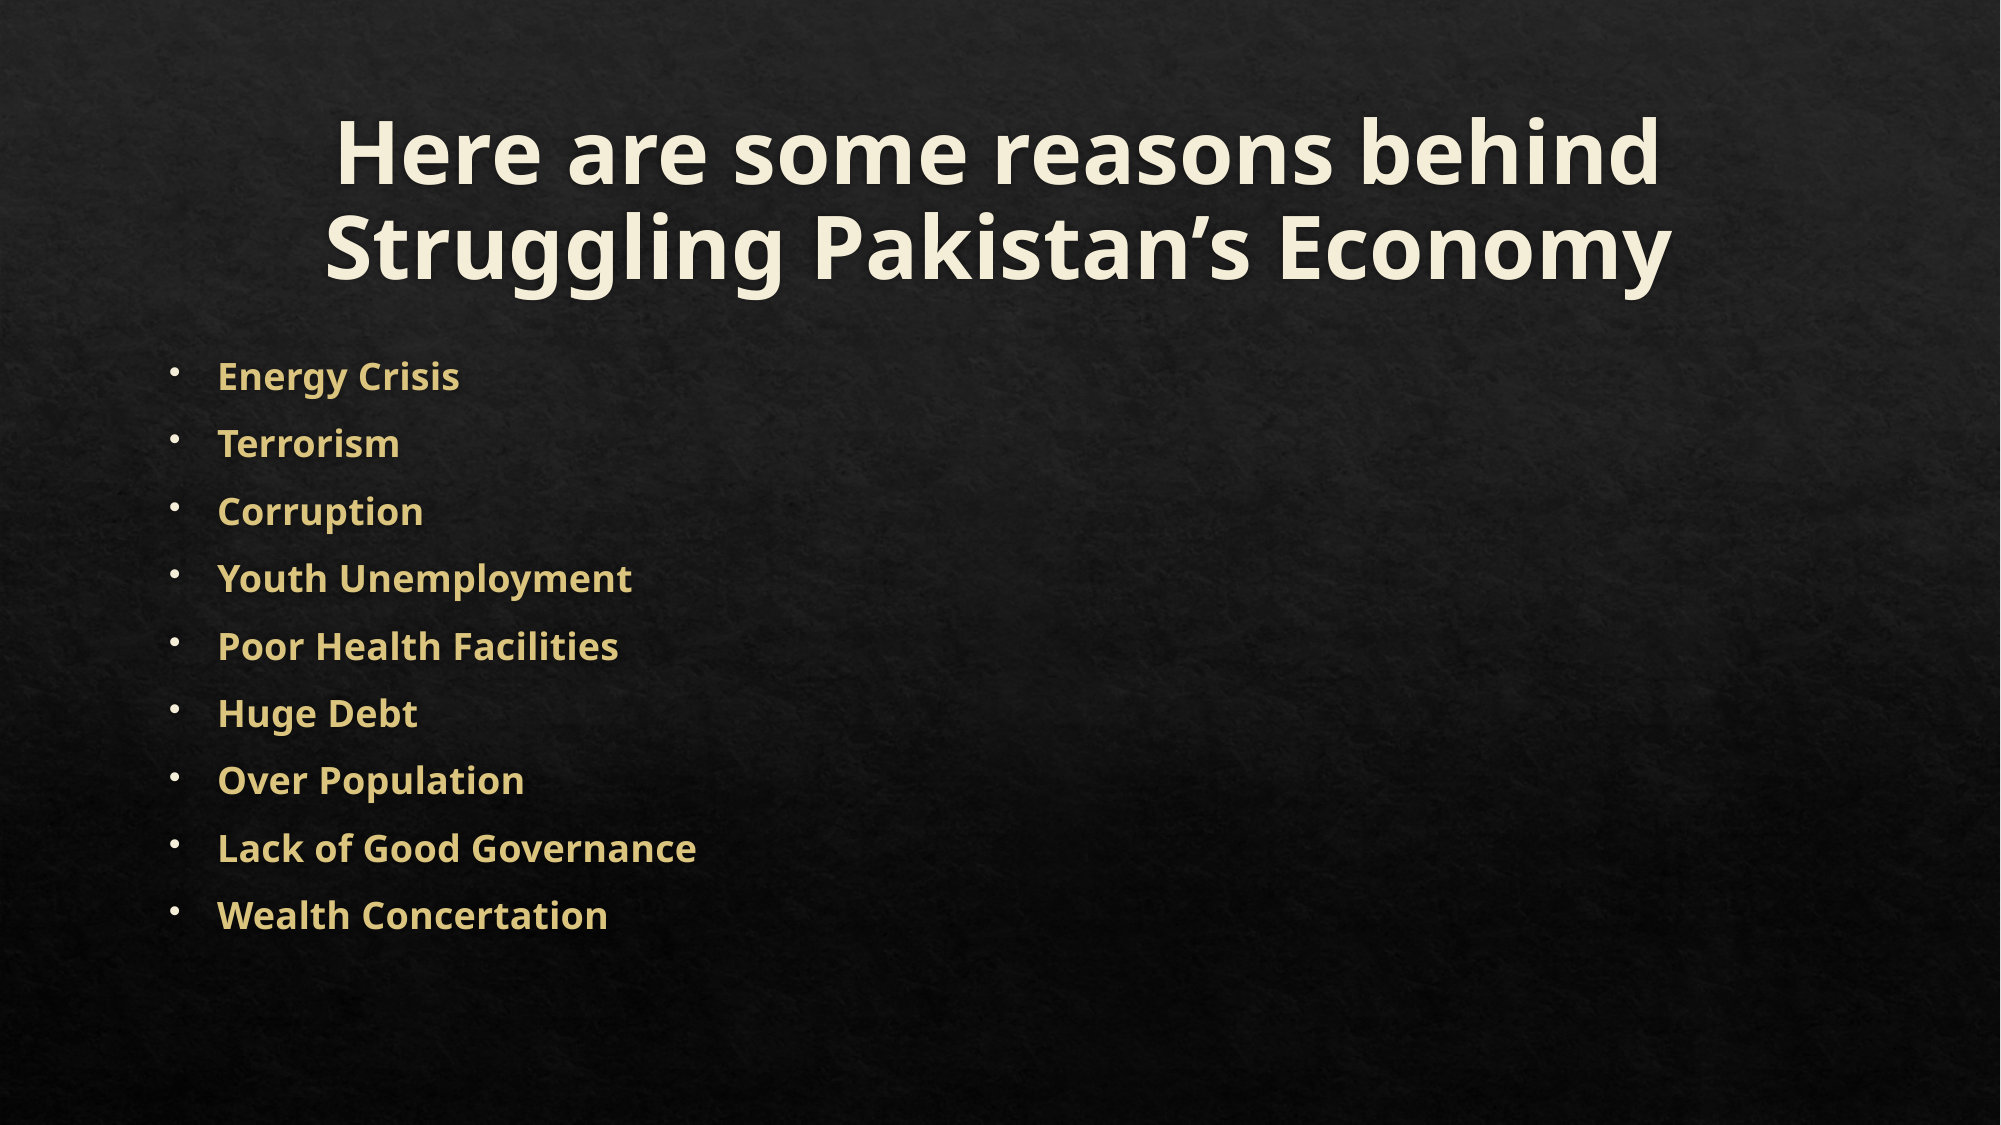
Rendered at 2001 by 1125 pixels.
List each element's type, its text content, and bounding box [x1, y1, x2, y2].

list Energy Crisis Terrorism Corruption Youth Unemployment Poor Health Facilities Huge Debt Over Population Lack of Good Governance Wealth Concertation [149, 340, 1849, 950]
title Here are some reasons behind Struggling Pakistan’s Economy [149, 99, 1849, 307]
